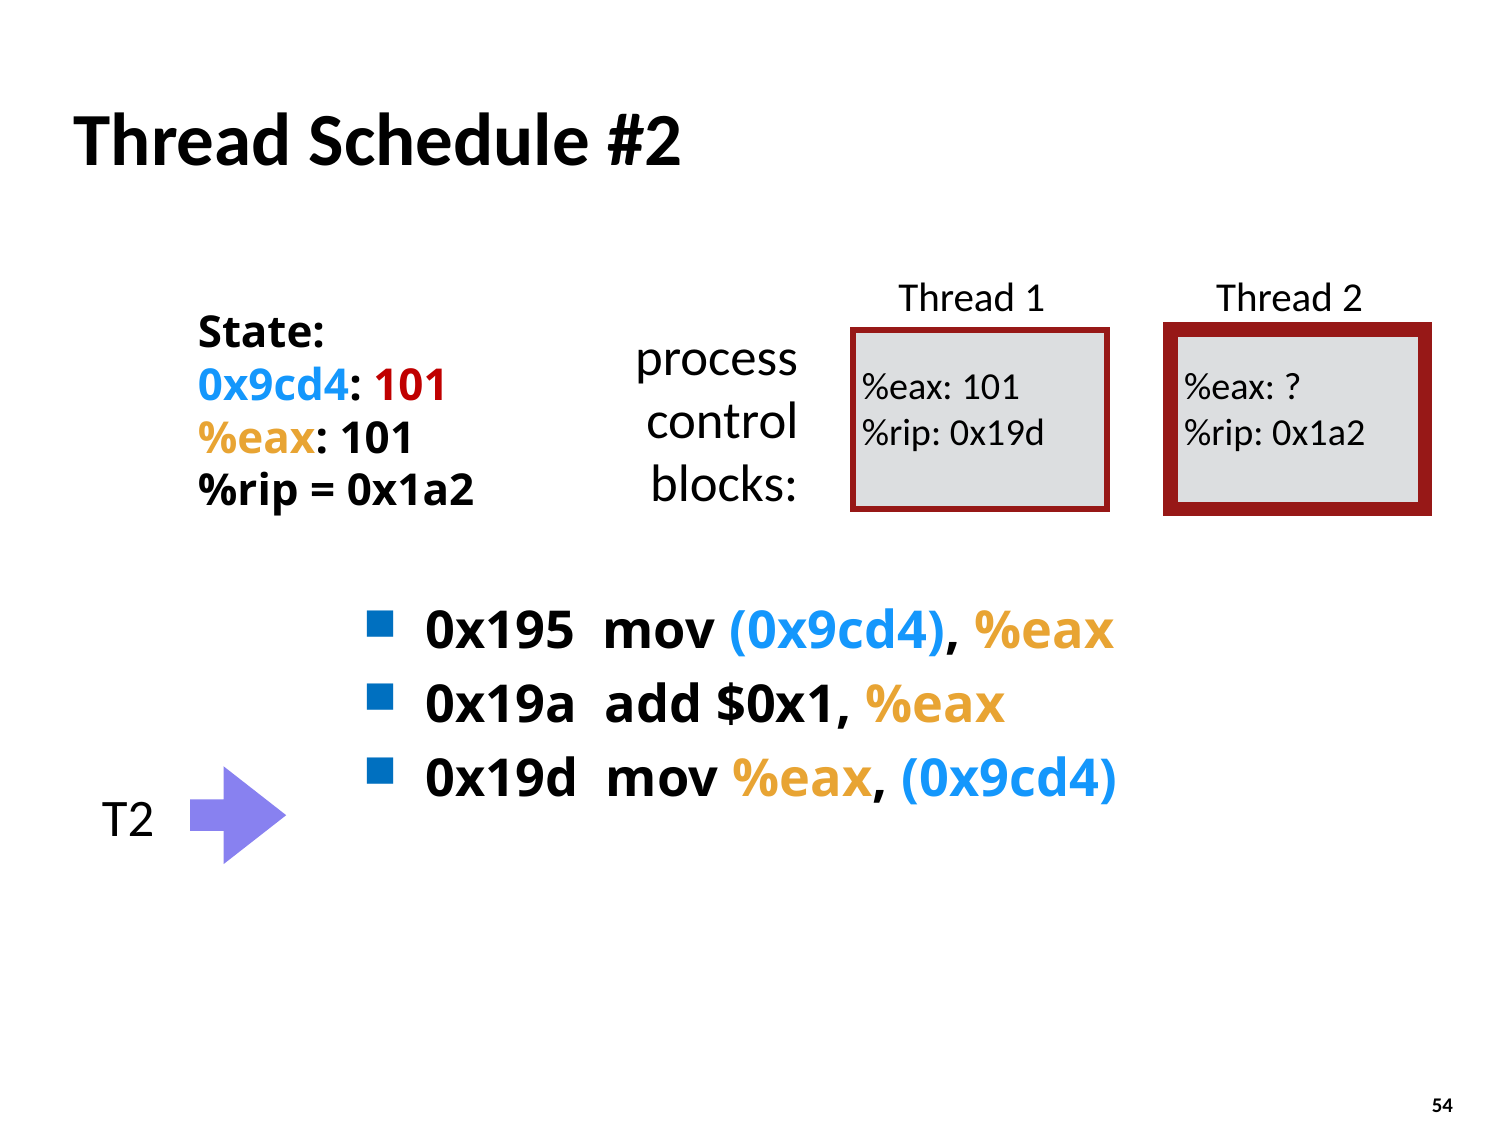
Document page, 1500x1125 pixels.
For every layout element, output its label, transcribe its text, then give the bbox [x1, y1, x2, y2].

text_box [190, 766, 287, 865]
text_box Thread 2 [1210, 264, 1370, 326]
text_box process control blocks: [629, 316, 804, 518]
text_box %eax: 101 %rip: 0x19d [861, 361, 1046, 454]
list 0x195 mov (0x9cd4), %eax 0x19a add $0x1, %eax 0x19d mov %eax, (0x9cd4) [352, 588, 1260, 816]
text_box [852, 329, 1108, 509]
text_box [1170, 329, 1425, 509]
title Thread Schedule #2 [58, 72, 1305, 199]
text_box T2 [96, 777, 161, 853]
text_box Thread 1 [892, 264, 1052, 326]
text_box State: 0x9cd4: 101 %eax: 101 %rip = 0x1a2 [192, 298, 481, 521]
text_box %eax: ? %rip: 0x1a2 [1184, 361, 1366, 454]
